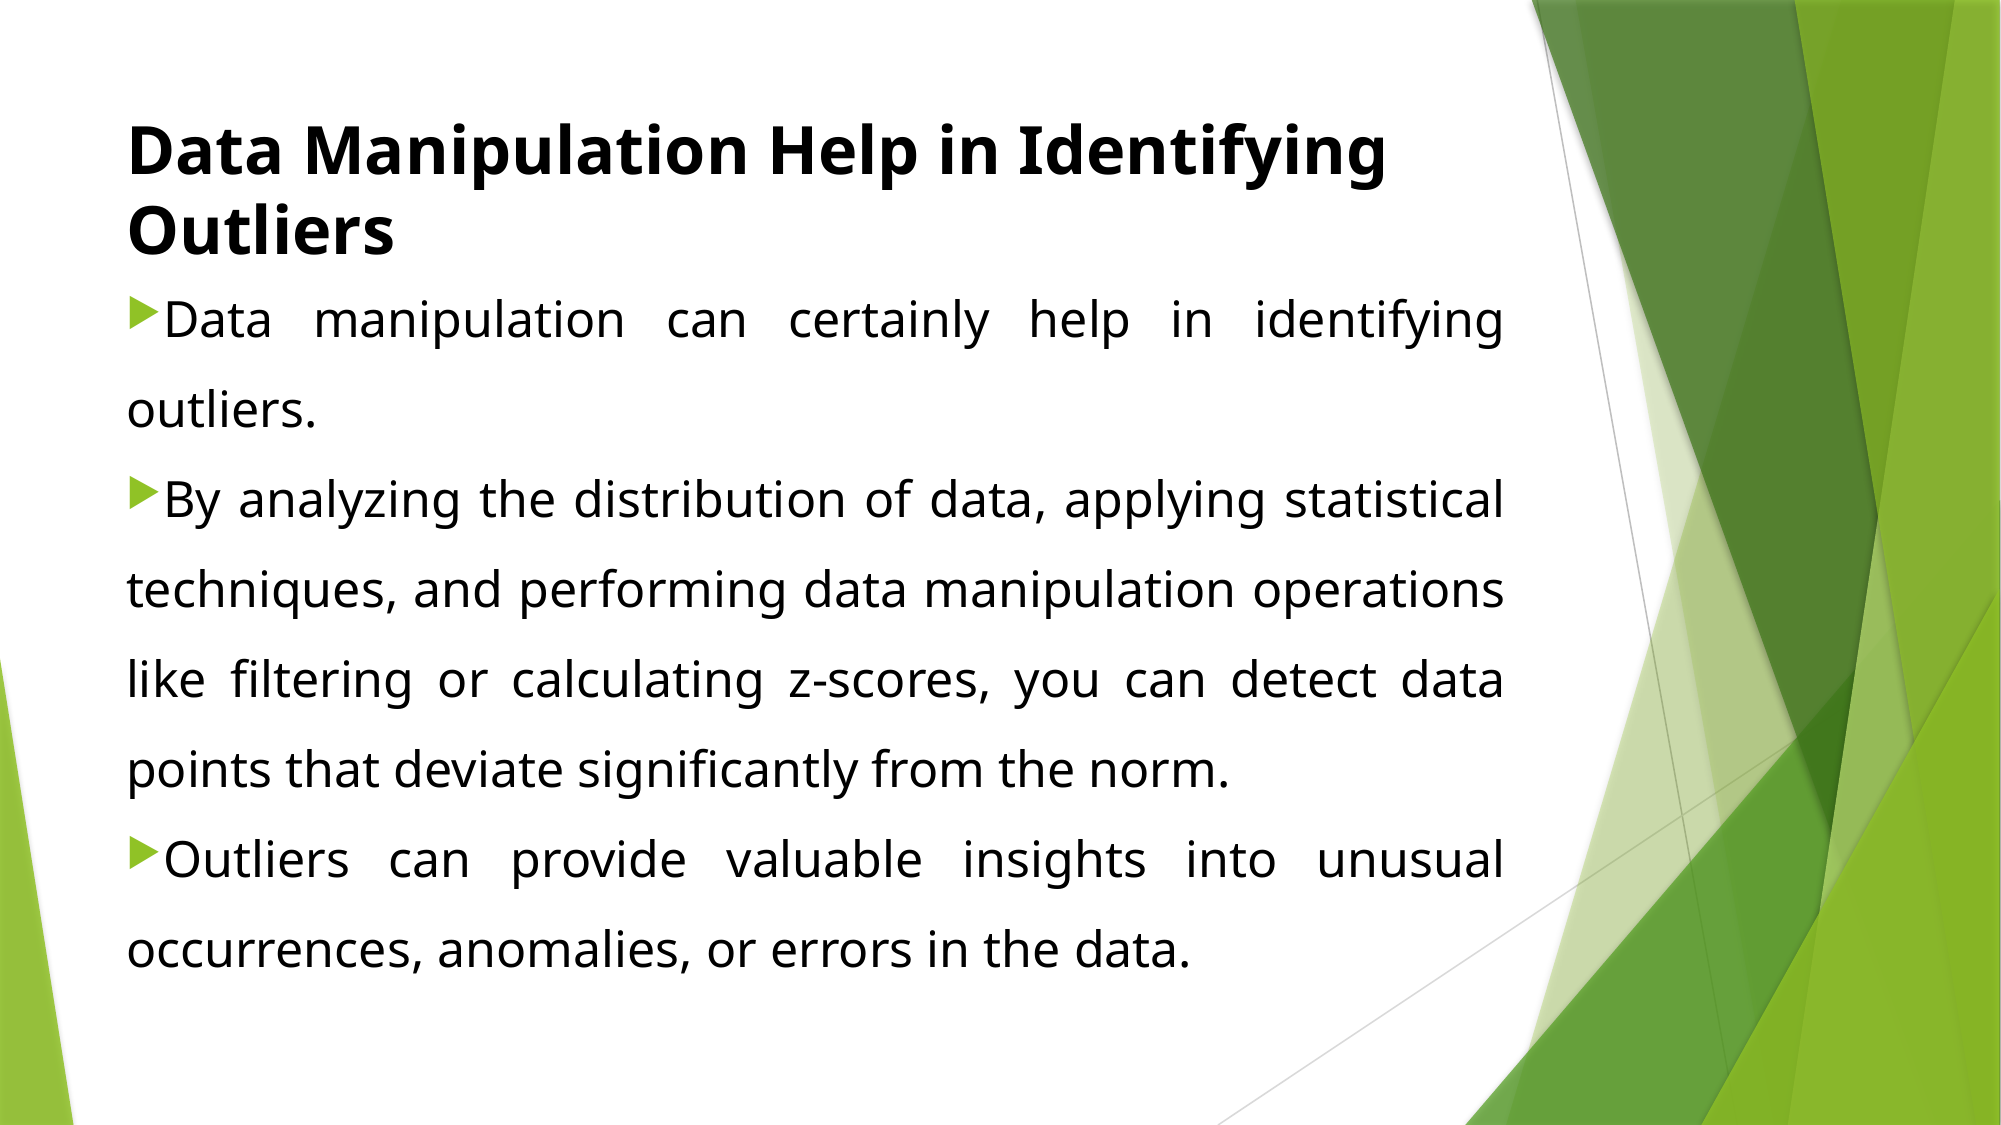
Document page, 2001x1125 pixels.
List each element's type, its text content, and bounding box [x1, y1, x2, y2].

list Data manipulation can certainly help in identifying outliers. By analyzing the distribution of data, applying statistical techniques, and performing data manipulation operations like filtering or calculating z-scores, you can detect data points that deviate significantly from the norm. Outliers can provide valuable insights into unusual occurrences, anomalies, or errors in the data. [111, 249, 1522, 991]
title Data Manipulation Help in Identifying Outliers [111, 99, 1583, 317]
